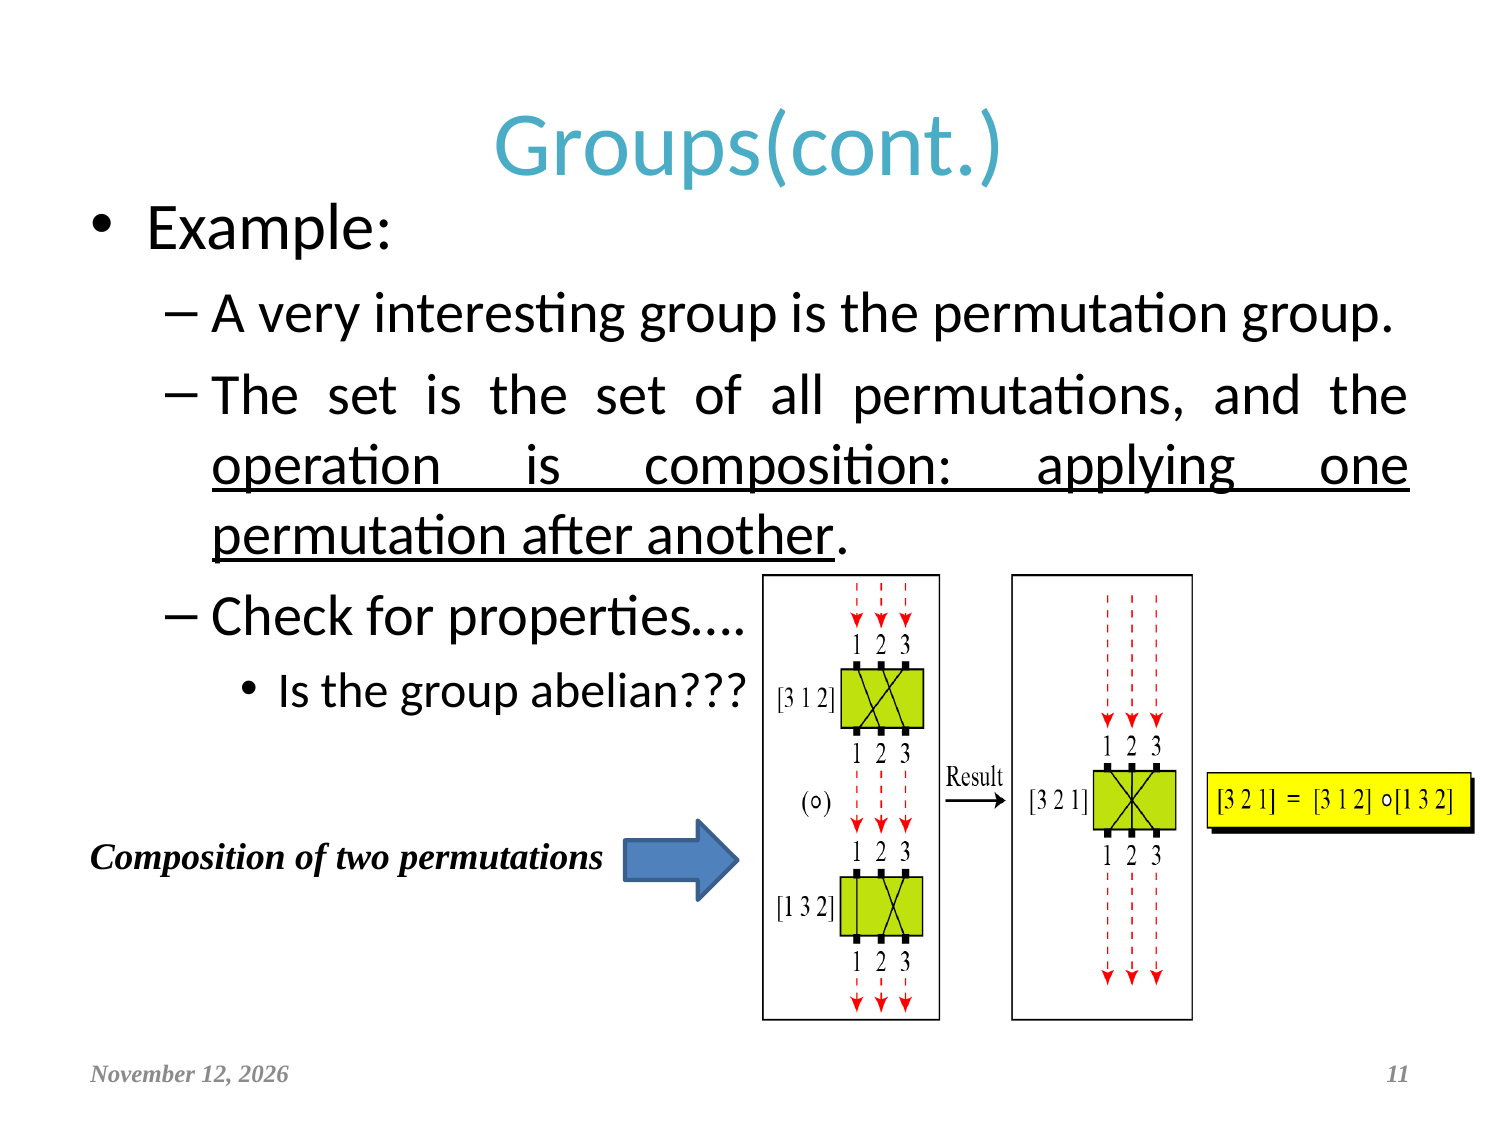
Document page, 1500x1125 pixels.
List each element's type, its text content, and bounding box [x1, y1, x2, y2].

slide_number 11 [1074, 1042, 1425, 1103]
title Groups(cont.) [75, 45, 1425, 174]
text_box [622, 818, 740, 902]
picture [762, 574, 1476, 1021]
text_box Composition of two permutations [74, 824, 688, 885]
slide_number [75, 1042, 425, 1103]
list Example: A very interesting group is the permutation group. The set is the set of all permutations, and the operation is composition: applying one permutation after another. Check for properties…. Is the group abelian??? [75, 174, 1425, 918]
